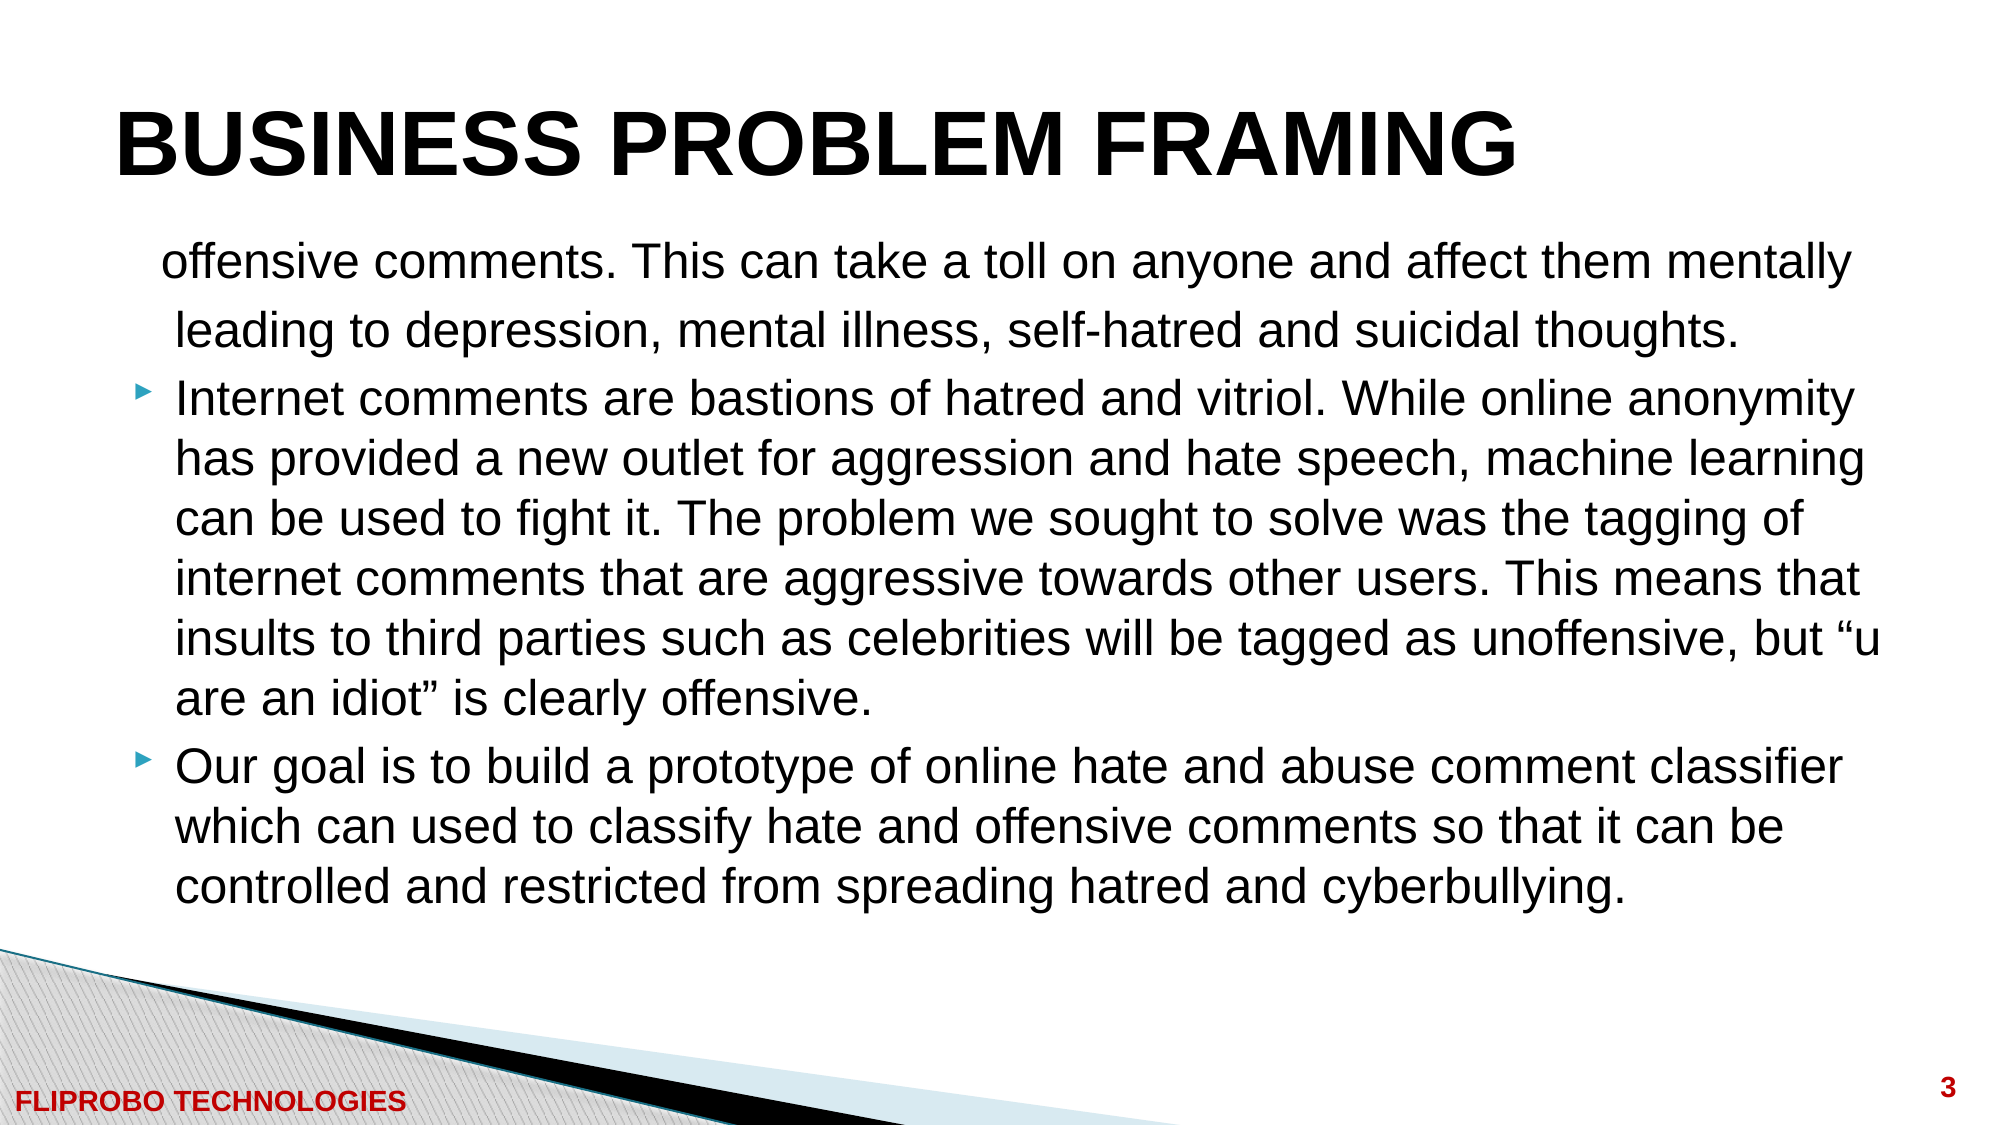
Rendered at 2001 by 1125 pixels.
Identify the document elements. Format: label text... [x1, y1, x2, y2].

footer FLIPROBO TECHNOLOGIES [0, 1065, 422, 1125]
title BUSINESS PROBLEM FRAMING [99, 45, 1900, 233]
slide_number 3 [1891, 1051, 1972, 1112]
list offensive comments. This can take a toll on anyone and affect them mentally leading to depression, mental illness, self-hatred and suicidal thoughts. Internet comments are bastions of hatred and vitriol. While online anonymity has provided a new outlet for aggression and hate speech, machine learning can be used to fight it. The problem we sought to solve was the tagging of internet comments that are aggressive towards other users. This means that insults to third parties such as celebrities will be tagged as unoffensive, but “u are an idiot” is clearly offensive. Our goal is to build a prototype of online hate and abuse comment classifier which can used to classify hate and offensive comments so that it can be controlled and restricted from spreading hatred and cyberbullying. [99, 233, 1900, 964]
